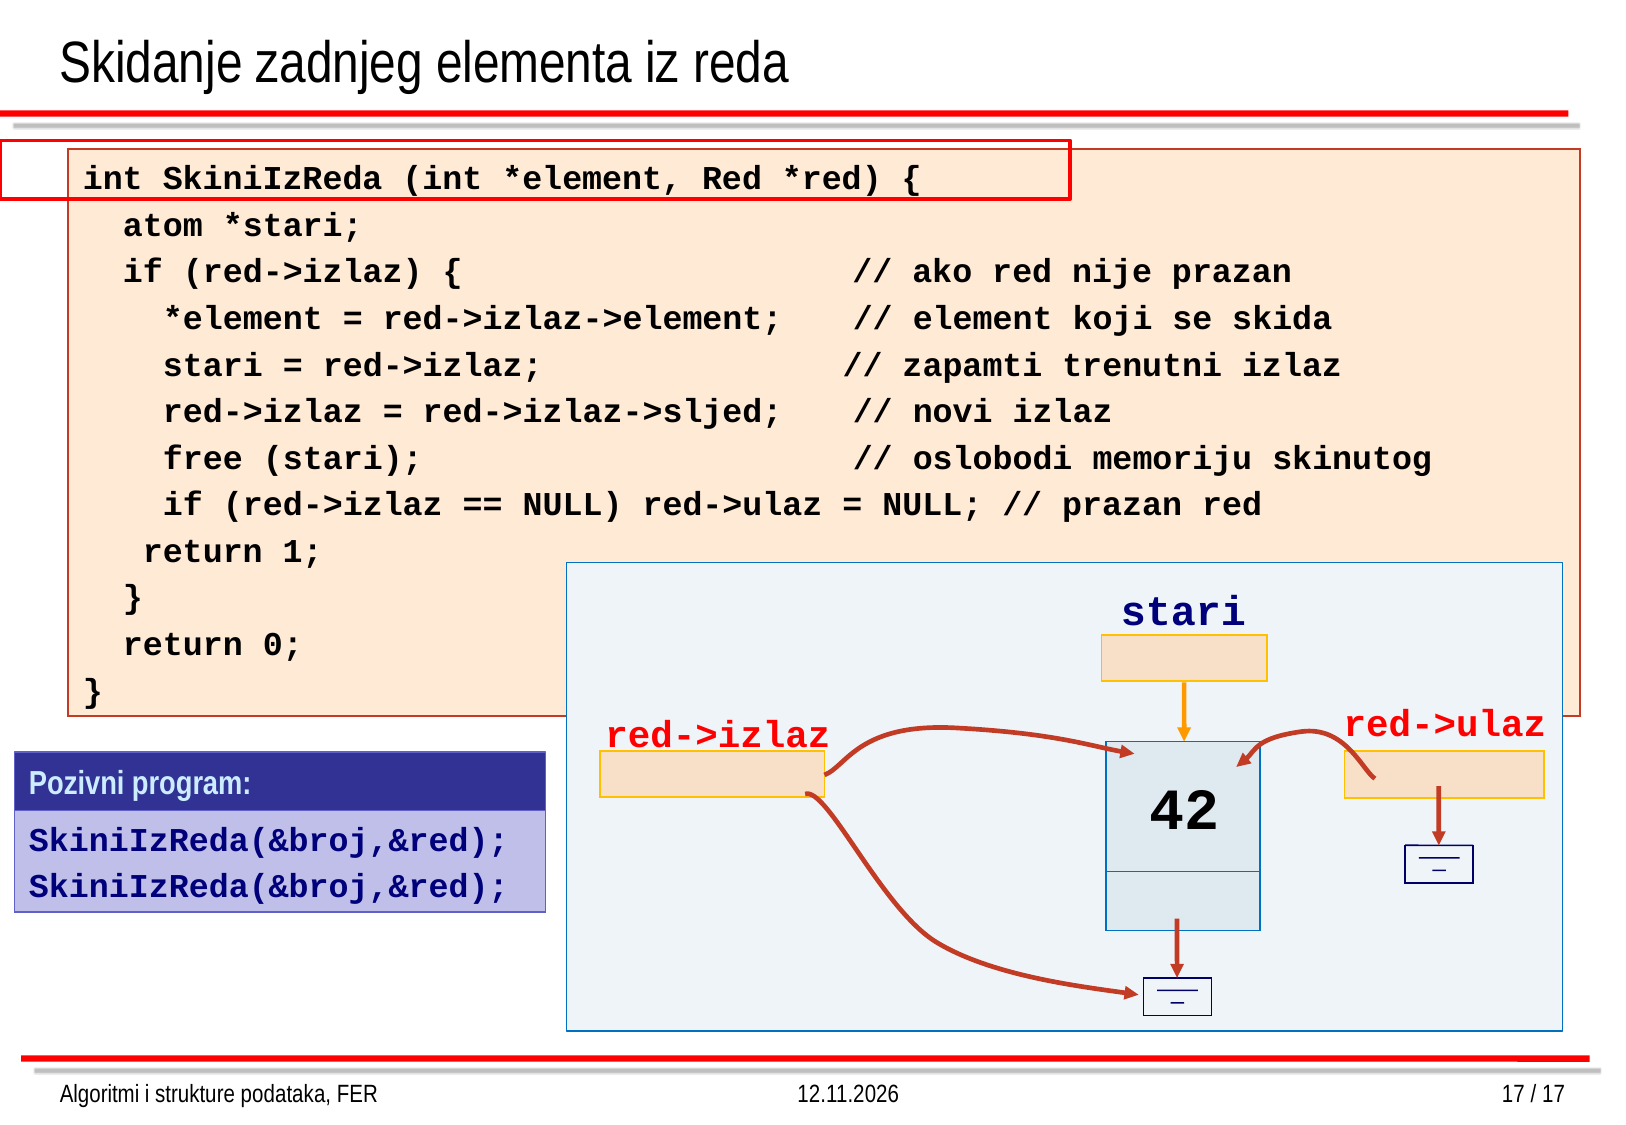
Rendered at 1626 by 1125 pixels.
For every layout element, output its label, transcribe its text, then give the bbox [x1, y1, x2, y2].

text_box stari [1106, 576, 1261, 642]
footer Algoritmi i strukture podataka, FER [44, 1070, 612, 1107]
text_box red->ulaz [1328, 691, 1562, 752]
text_box [1177, 682, 1191, 739]
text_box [1105, 741, 1261, 931]
title Skidanje zadnjeg elementa iz reda [44, 0, 1569, 102]
text_box [0, 140, 1071, 200]
text_box Pozivni program: [14, 752, 546, 810]
text_box SkiniIzReda(&broj,&red); SkiniIzReda(&broj,&red); [14, 810, 546, 912]
text_box red->izlaz [590, 703, 846, 763]
text_box [566, 562, 1563, 1032]
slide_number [658, 1070, 1039, 1107]
slide_number 17 / 17 [1164, 1070, 1581, 1107]
text_box int SkiniIzReda (int *element, Red *red) { atom *stari; if (red->izlaz) { // ako red nije prazan *element = red->izlaz->element; // element koji se skida stari = red->izlaz; // zapamti trenutni izlaz red->izlaz = red->izlaz->sljed; // novi izlaz free (stari); // oslobodi memoriju skinutog if (red->izlaz == NULL) red->ulaz = NULL; // prazan red return 1; } return 0; } [68, 148, 1581, 717]
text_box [1404, 785, 1474, 883]
text_box [1263, 730, 1375, 779]
text_box [824, 727, 1100, 776]
text_box [1101, 634, 1267, 681]
text_box [1344, 752, 1545, 799]
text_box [1143, 977, 1212, 1016]
text_box [1170, 938, 1184, 976]
text_box [805, 793, 1138, 1000]
text_box [600, 763, 825, 798]
